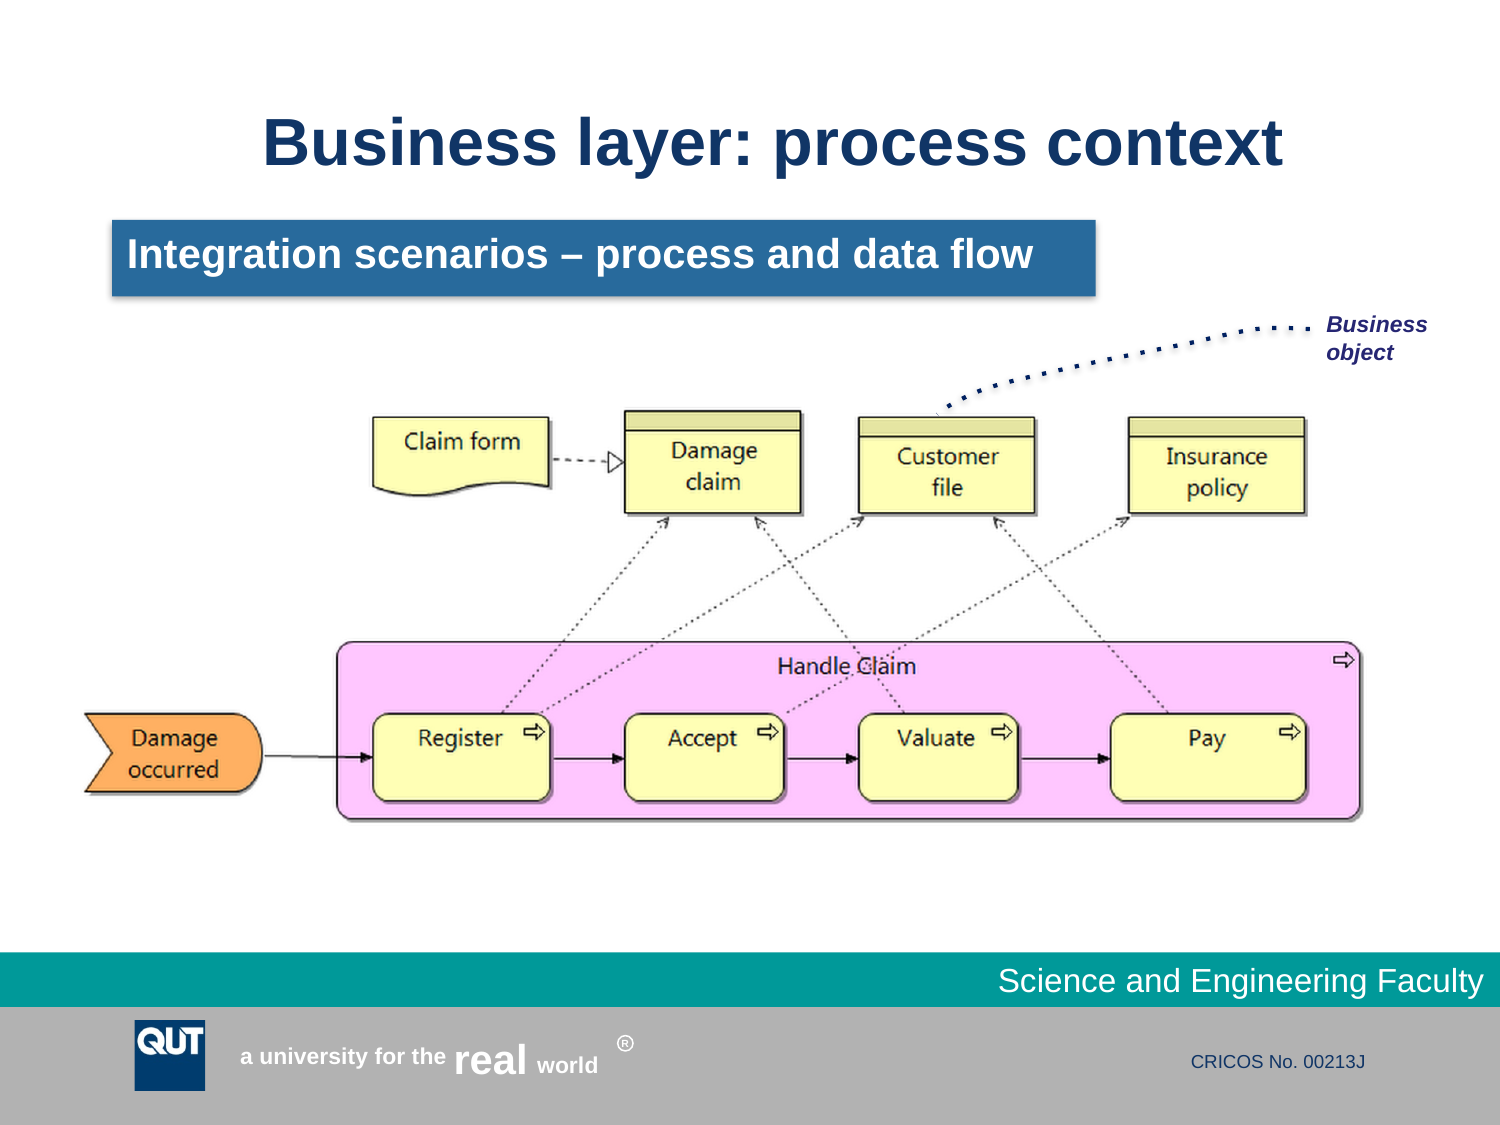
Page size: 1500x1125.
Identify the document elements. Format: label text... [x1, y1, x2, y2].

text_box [937, 302, 1448, 415]
picture [69, 394, 1378, 838]
text_box [111, 219, 1096, 297]
text_box Integration scenarios – process and data flow [112, 219, 1105, 285]
picture [134, 1020, 206, 1091]
title Business layer: process context [64, 44, 1500, 233]
